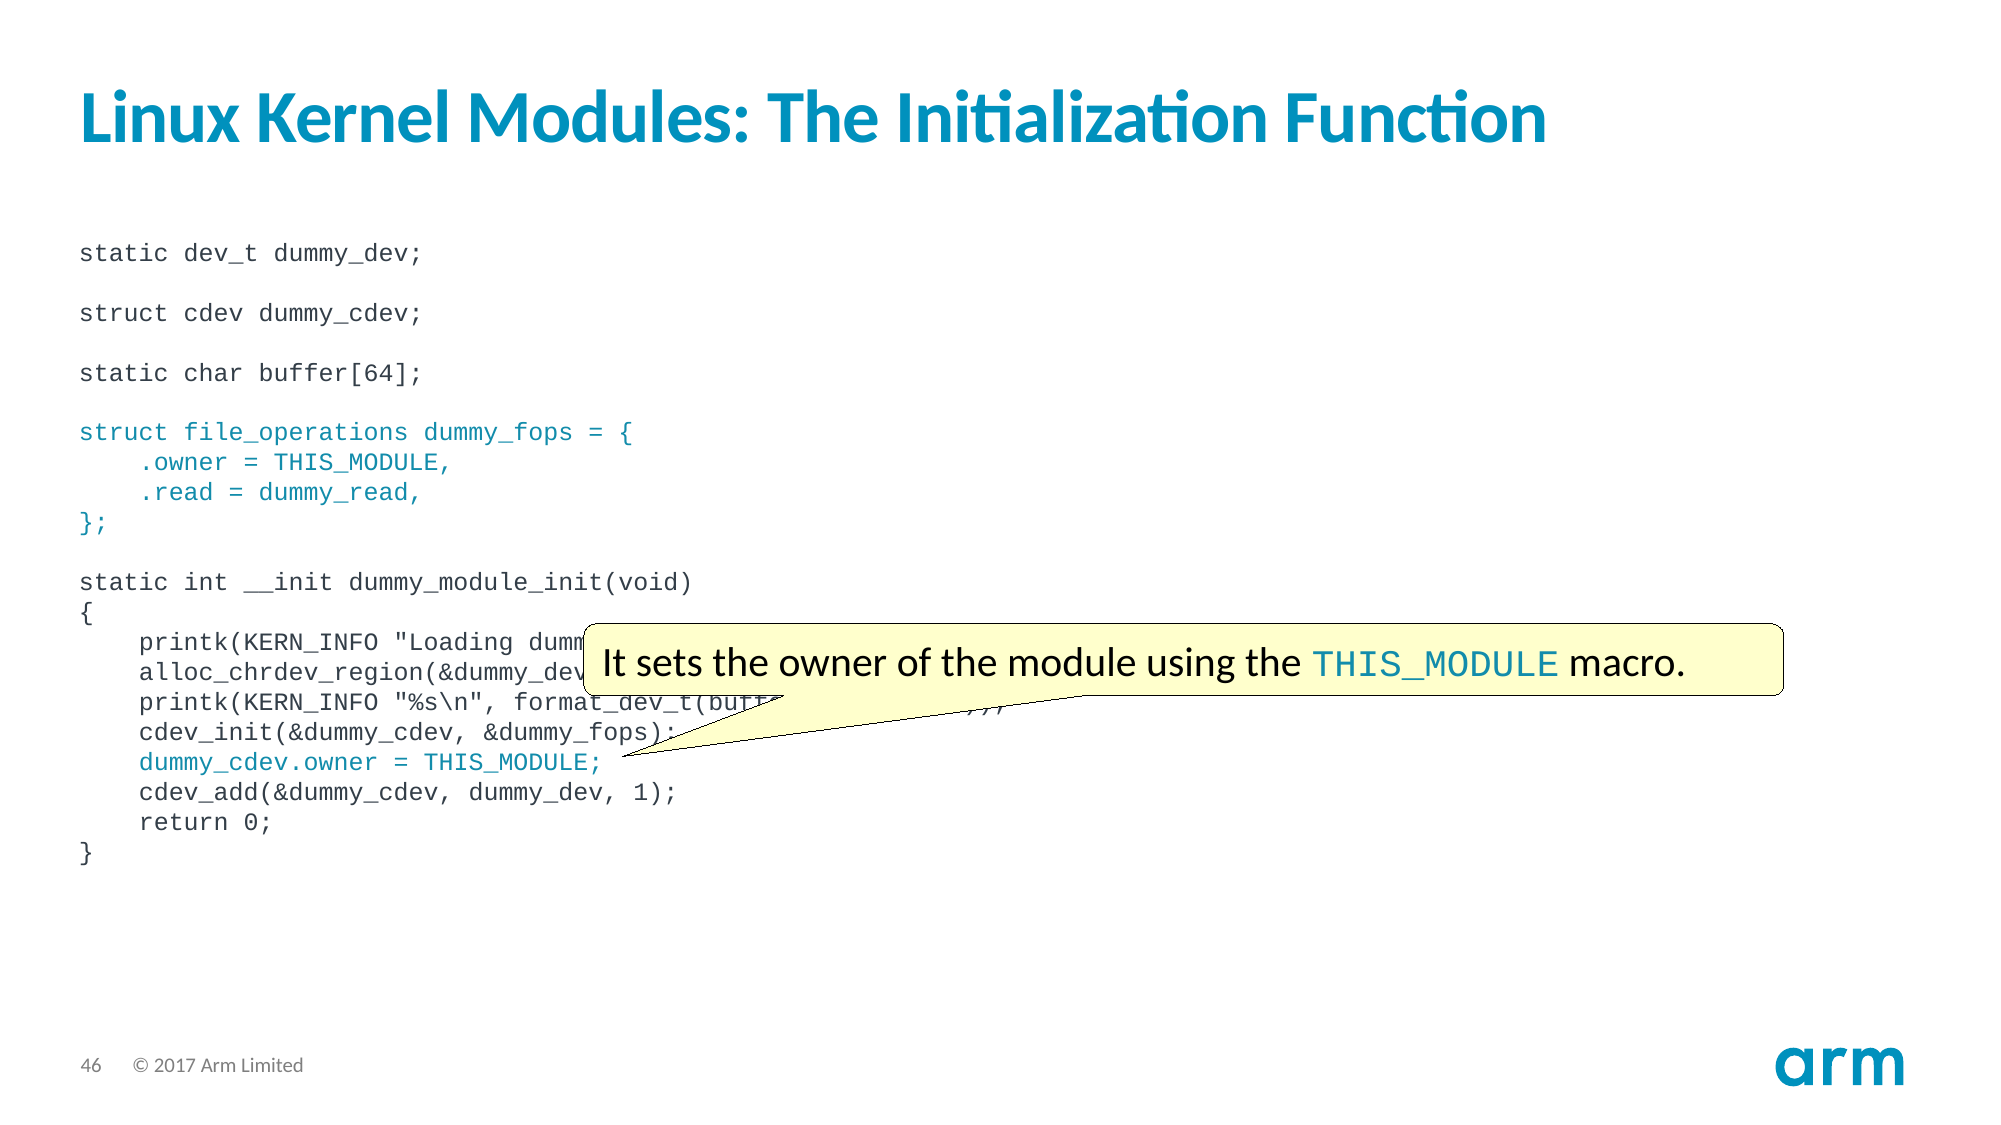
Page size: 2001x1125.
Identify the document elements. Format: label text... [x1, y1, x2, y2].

title Linux Kernel Modules: The Initialization Function [80, 48, 1915, 158]
text_box It sets the owner of the module using the THIS_MODULE macro. [583, 623, 1784, 757]
list static dev_t dummy_dev; struct cdev dummy_cdev; static char buffer[64]; struct file_operations dummy_fops = { .owner = THIS_MODULE, .read = dummy_read, }; static int __init dummy_module_init(void) { printk(KERN_INFO "Loading dummy_module\n"); alloc_chrdev_region(&dummy_dev, 0, 1, "dummy_dev"); printk(KERN_INFO "%s\n", format_dev_t(buffer, dummy_dev)); cdev_init(&dummy_cdev, &dummy_fops); dummy_cdev.owner = THIS_MODULE; cdev_add(&dummy_cdev, dummy_dev, 1); return 0; } [78, 236, 1313, 1038]
